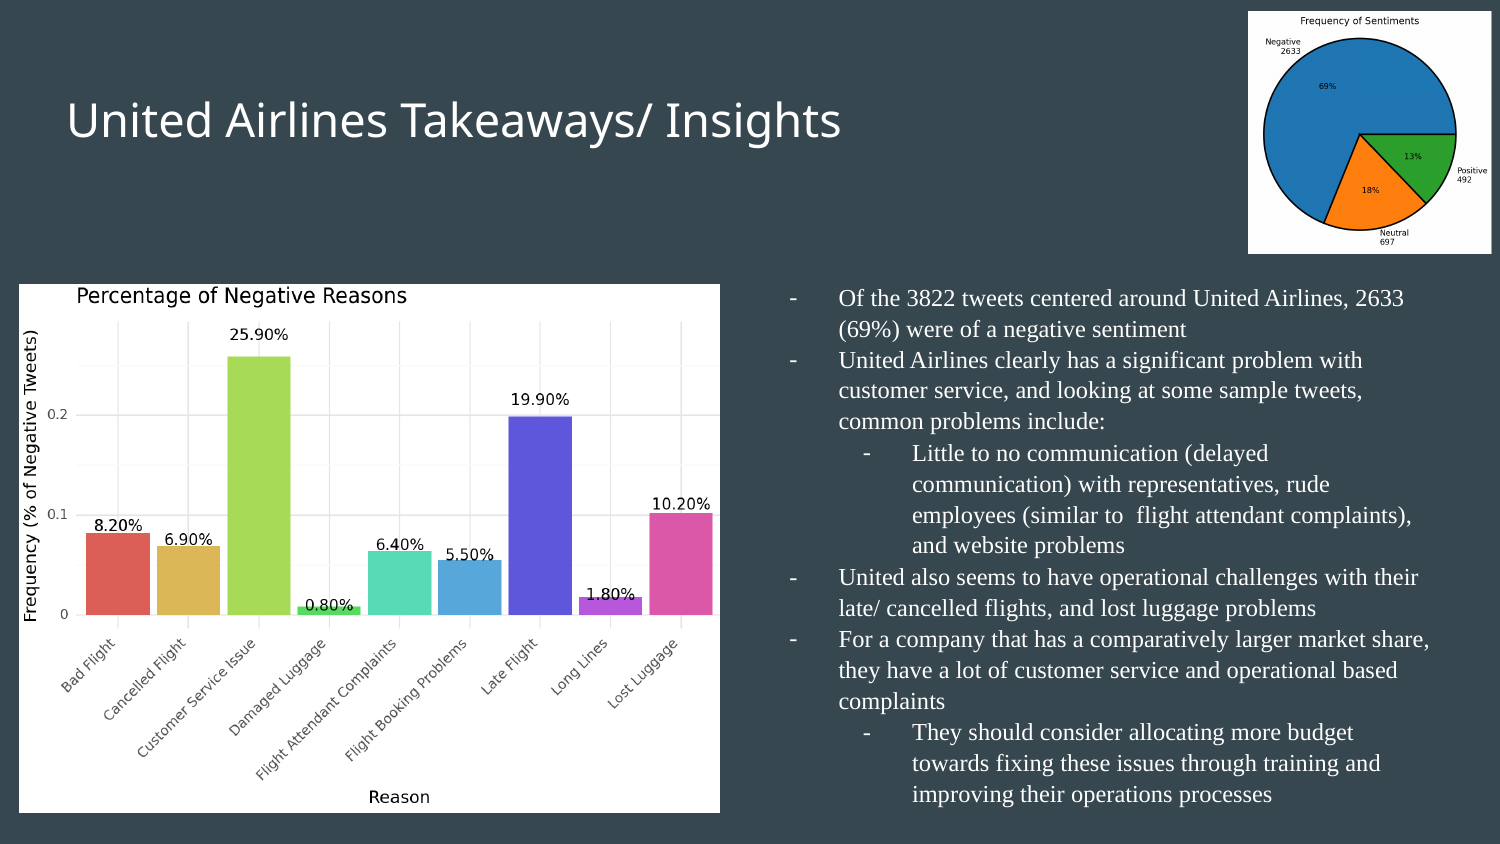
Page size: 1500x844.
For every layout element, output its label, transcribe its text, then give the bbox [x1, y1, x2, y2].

picture [1247, 11, 1492, 255]
list Of the 3822 tweets centered around United Airlines, 2633 (69%) were of a negative sentiment United Airlines clearly has a significant problem with customer service, and looking at some sample tweets, common problems include: Little to no communication (delayed communication) with representatives, rude employees (similar to flight attendant complaints), and website problems United also seems to have operational challenges with their late/ cancelled flights, and lost luggage problems For a company that has a comparatively larger market share, they have a lot of customer service and operational based complaints They should consider allocating more budget towards fixing these issues through training and improving their operations processes [750, 265, 1449, 826]
picture [18, 284, 720, 813]
title United Airlines Takeaways/ Insights [51, 72, 1242, 167]
